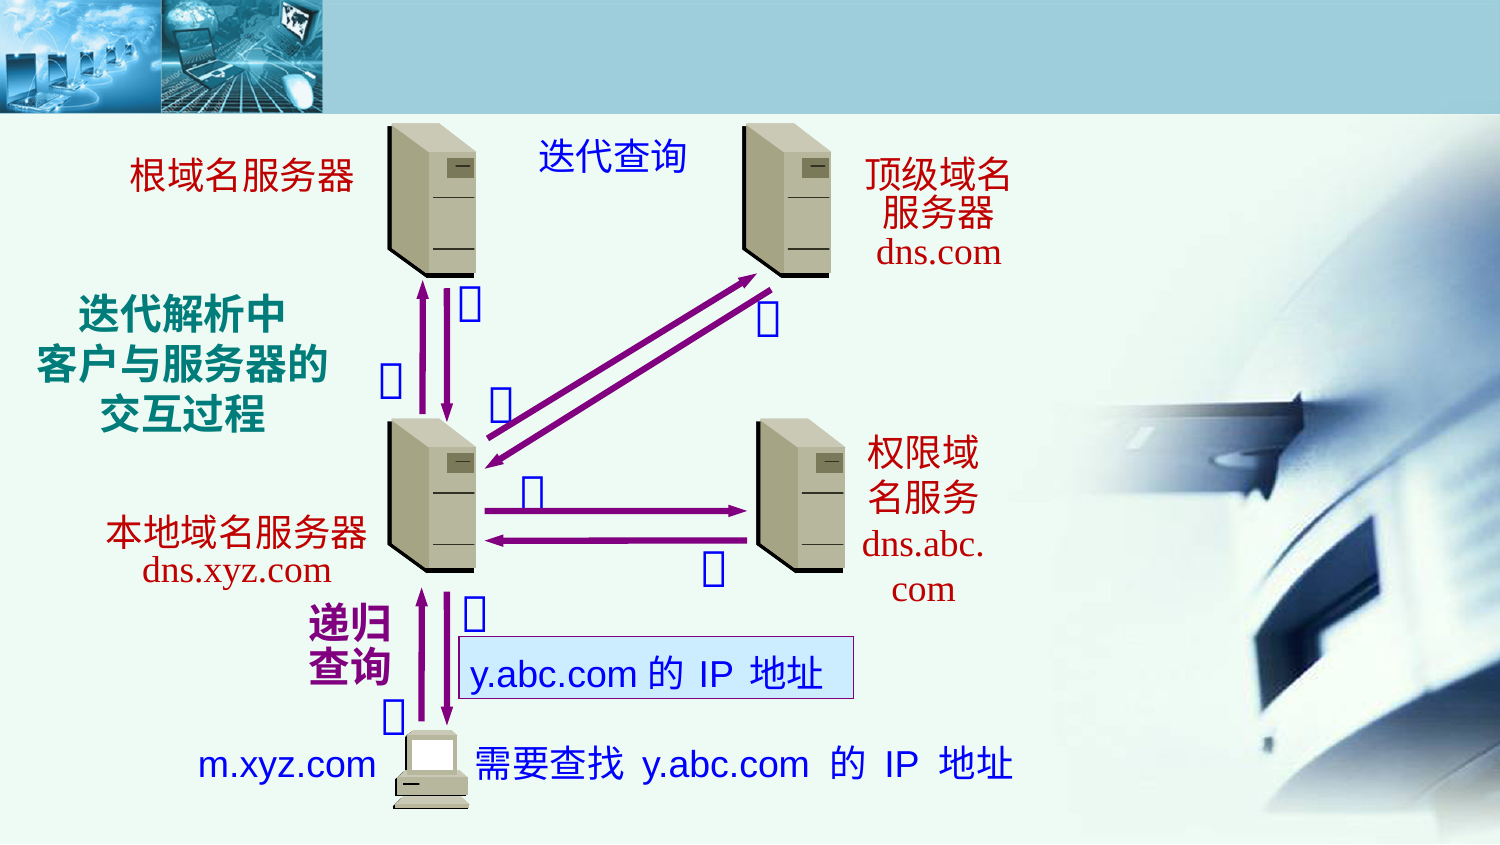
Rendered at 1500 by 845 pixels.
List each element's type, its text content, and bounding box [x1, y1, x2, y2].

text_box 递归 查询 [293, 589, 352, 700]
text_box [484, 280, 806, 454]
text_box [484, 530, 752, 573]
text_box 需要查找 y.abc.com 的 IP 地址 [474, 740, 1034, 792]
text_box 权限域名服务 dns.abc.com [856, 421, 1004, 617]
text_box 顶级域名服务器 dns.com [842, 150, 1043, 281]
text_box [356, 587, 432, 753]
text_box 本地域名服务器 dns.xyz.com [90, 510, 365, 598]
text_box 迭代查询 [523, 125, 704, 186]
picture [0, 0, 1500, 844]
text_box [432, 265, 508, 423]
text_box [484, 455, 748, 529]
text_box 根域名服务器 [114, 144, 365, 205]
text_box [353, 279, 427, 418]
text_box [437, 575, 854, 726]
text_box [463, 273, 758, 442]
title 迭代解析中 客户与服务器的交互过程 [17, 244, 349, 482]
text_box m.xyz.com [183, 740, 386, 792]
